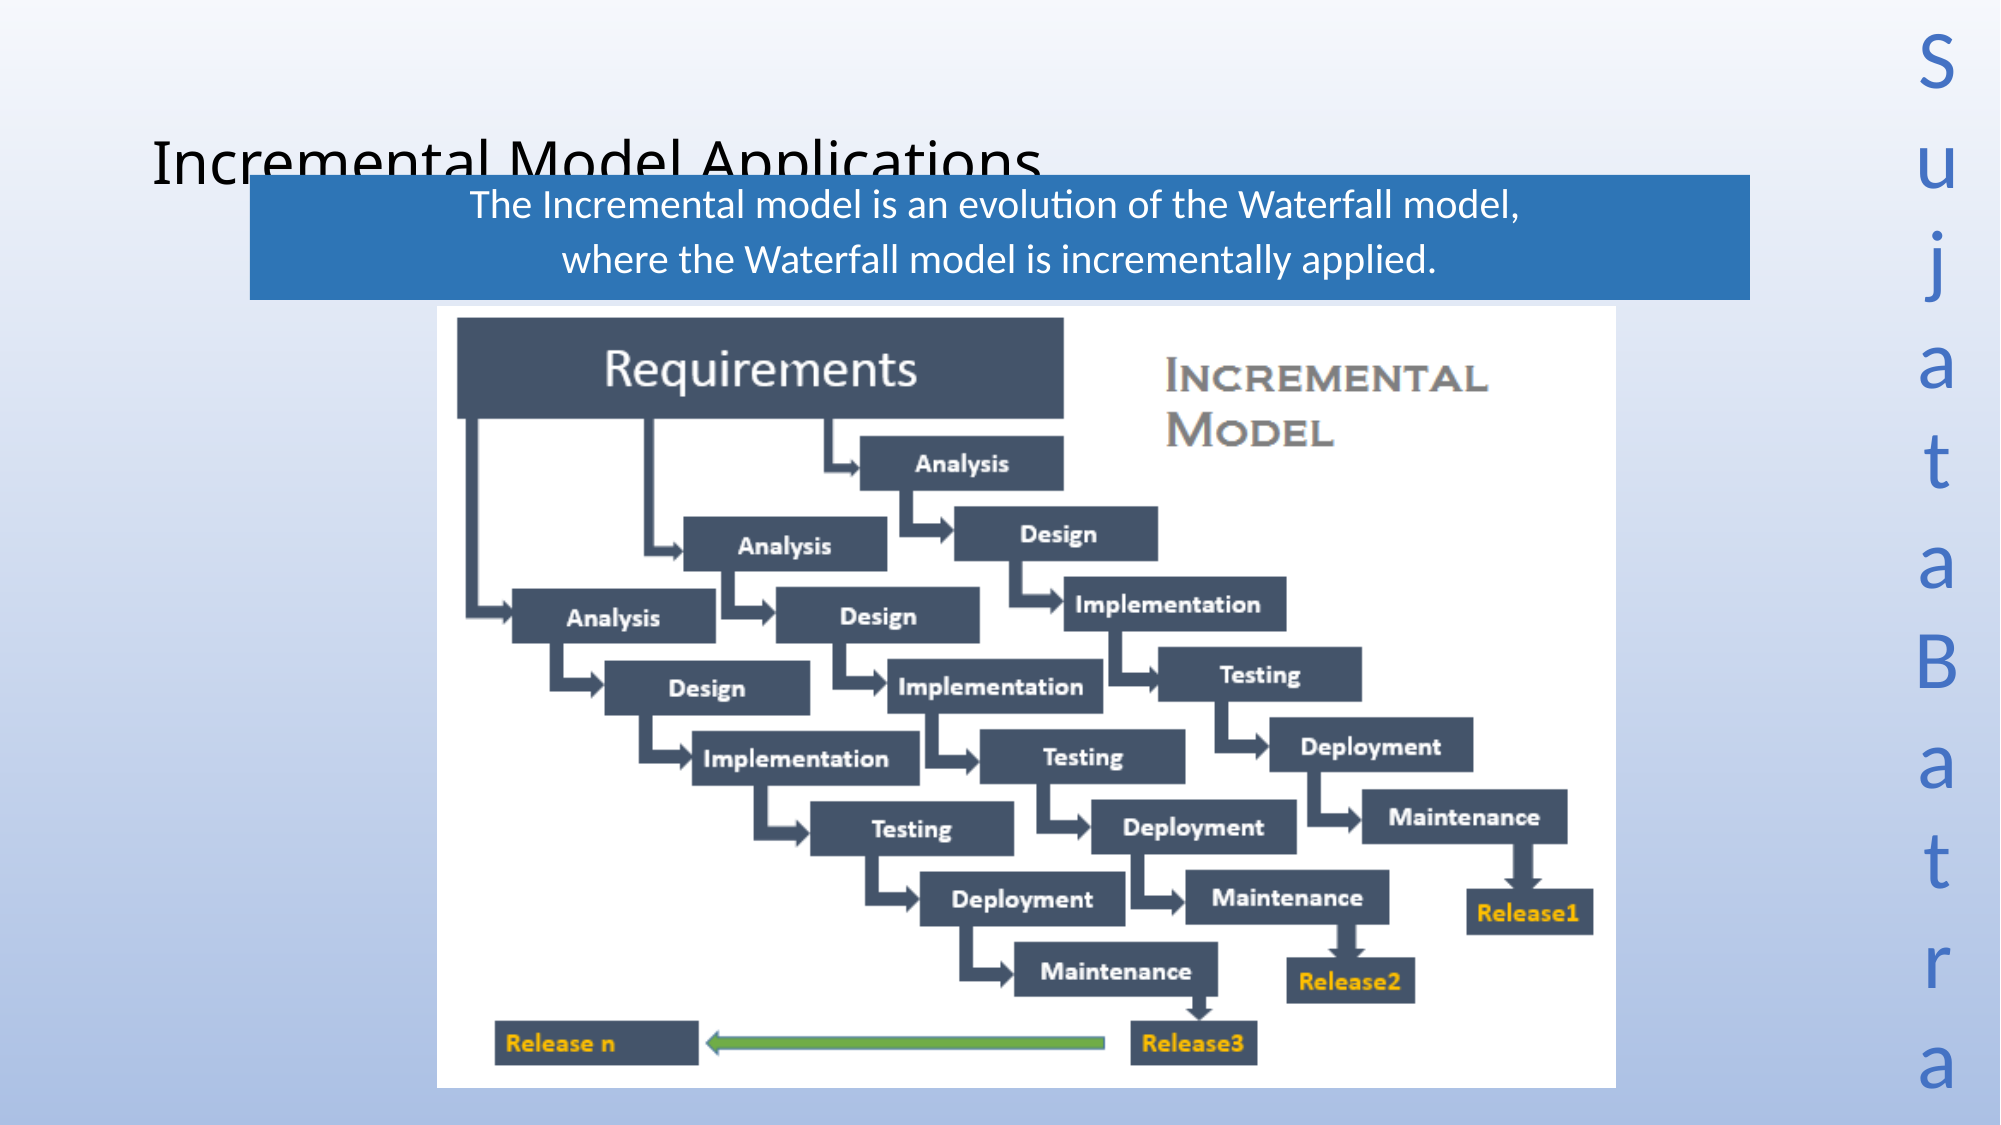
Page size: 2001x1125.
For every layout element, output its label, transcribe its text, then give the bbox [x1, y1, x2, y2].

picture [437, 306, 1617, 1088]
title Incremental Model Applications [137, 59, 1863, 278]
list The Incremental model is an evolution of the Waterfall model, where the Waterfall model is incrementally applied. [249, 174, 1750, 300]
